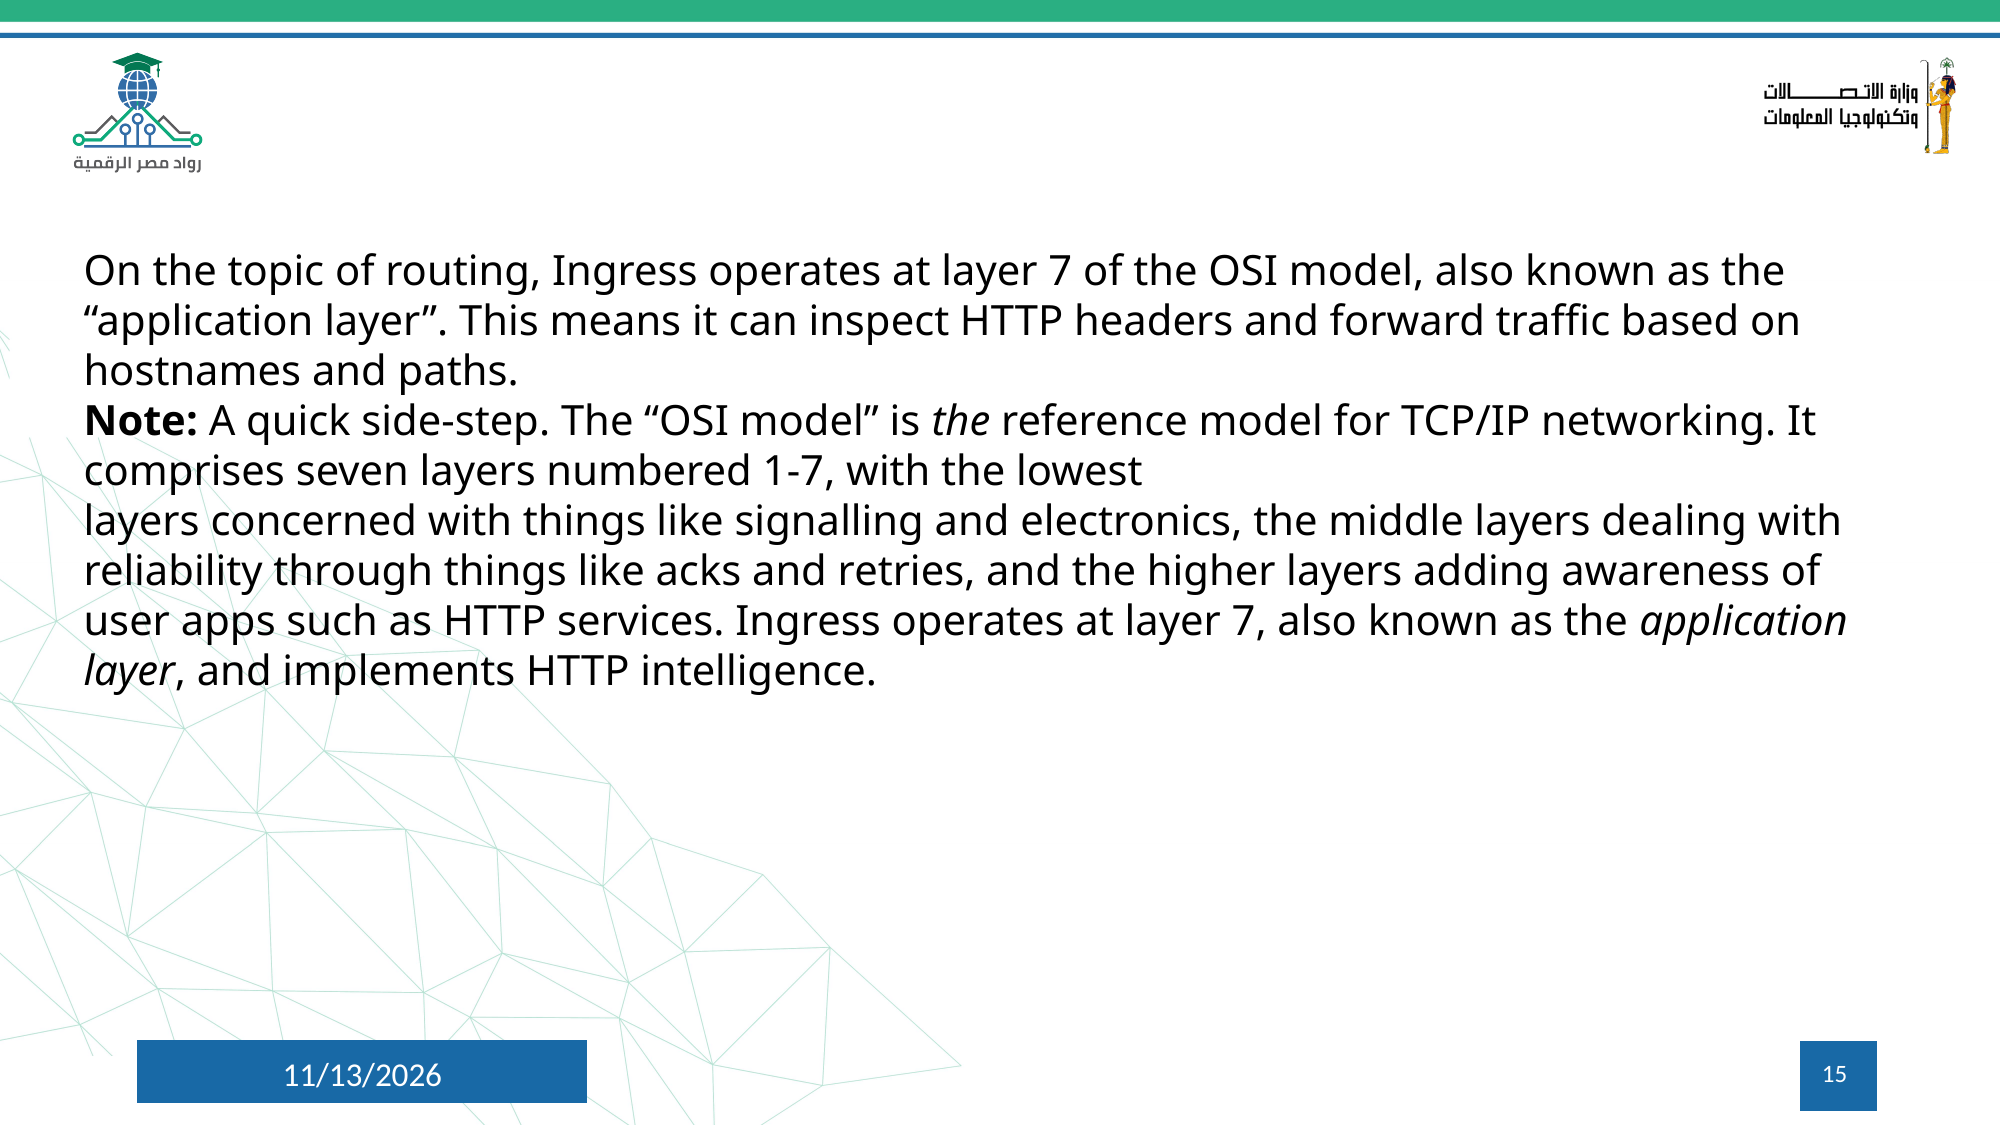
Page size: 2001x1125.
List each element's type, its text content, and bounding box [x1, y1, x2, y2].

slide_number 15 [1412, 1042, 1863, 1103]
footer [636, 1042, 1338, 1103]
text_box On the topic of routing, Ingress operates at layer 7 of the OSI model, also known as the “application layer”. This means it can inspect HTTP headers and forward traffic based on hostnames and paths. Note: A quick side-step. The “OSI model” is the reference model for TCP/IP networking. It comprises seven layers numbered 1-7, with the lowest layers concerned with things like signalling and electronics, the middle layers dealing with reliability through things like acks and retries, and the higher layers adding awareness of user apps such as HTTP services. Ingress operates at layer 7, also known as the application layer, and implements HTTP intelligence. [68, 236, 1923, 752]
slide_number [137, 1042, 588, 1103]
picture [0, 0, 2000, 1125]
